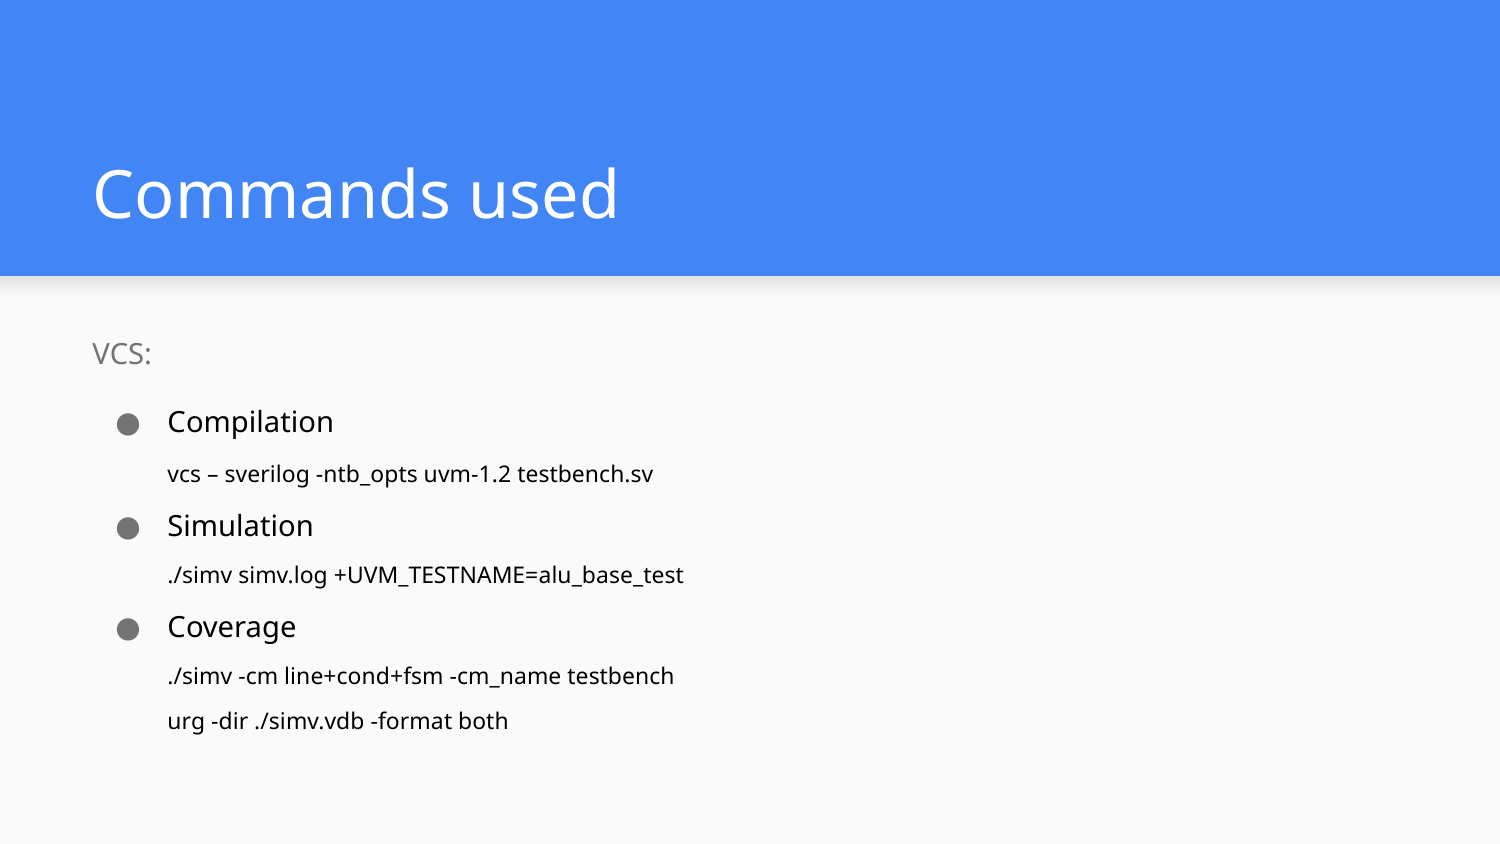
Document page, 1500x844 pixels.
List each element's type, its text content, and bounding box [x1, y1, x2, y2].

list VCS: Compilation vcs – sverilog -ntb_opts uvm-1.2 testbench.sv Simulation ./simv simv.log +UVM_TESTNAME=alu_base_test Coverage ./simv -cm line+cond+fsm -cm_name testbench urg -dir ./simv.vdb -format both [77, 314, 734, 760]
title Commands used [77, 121, 1427, 248]
